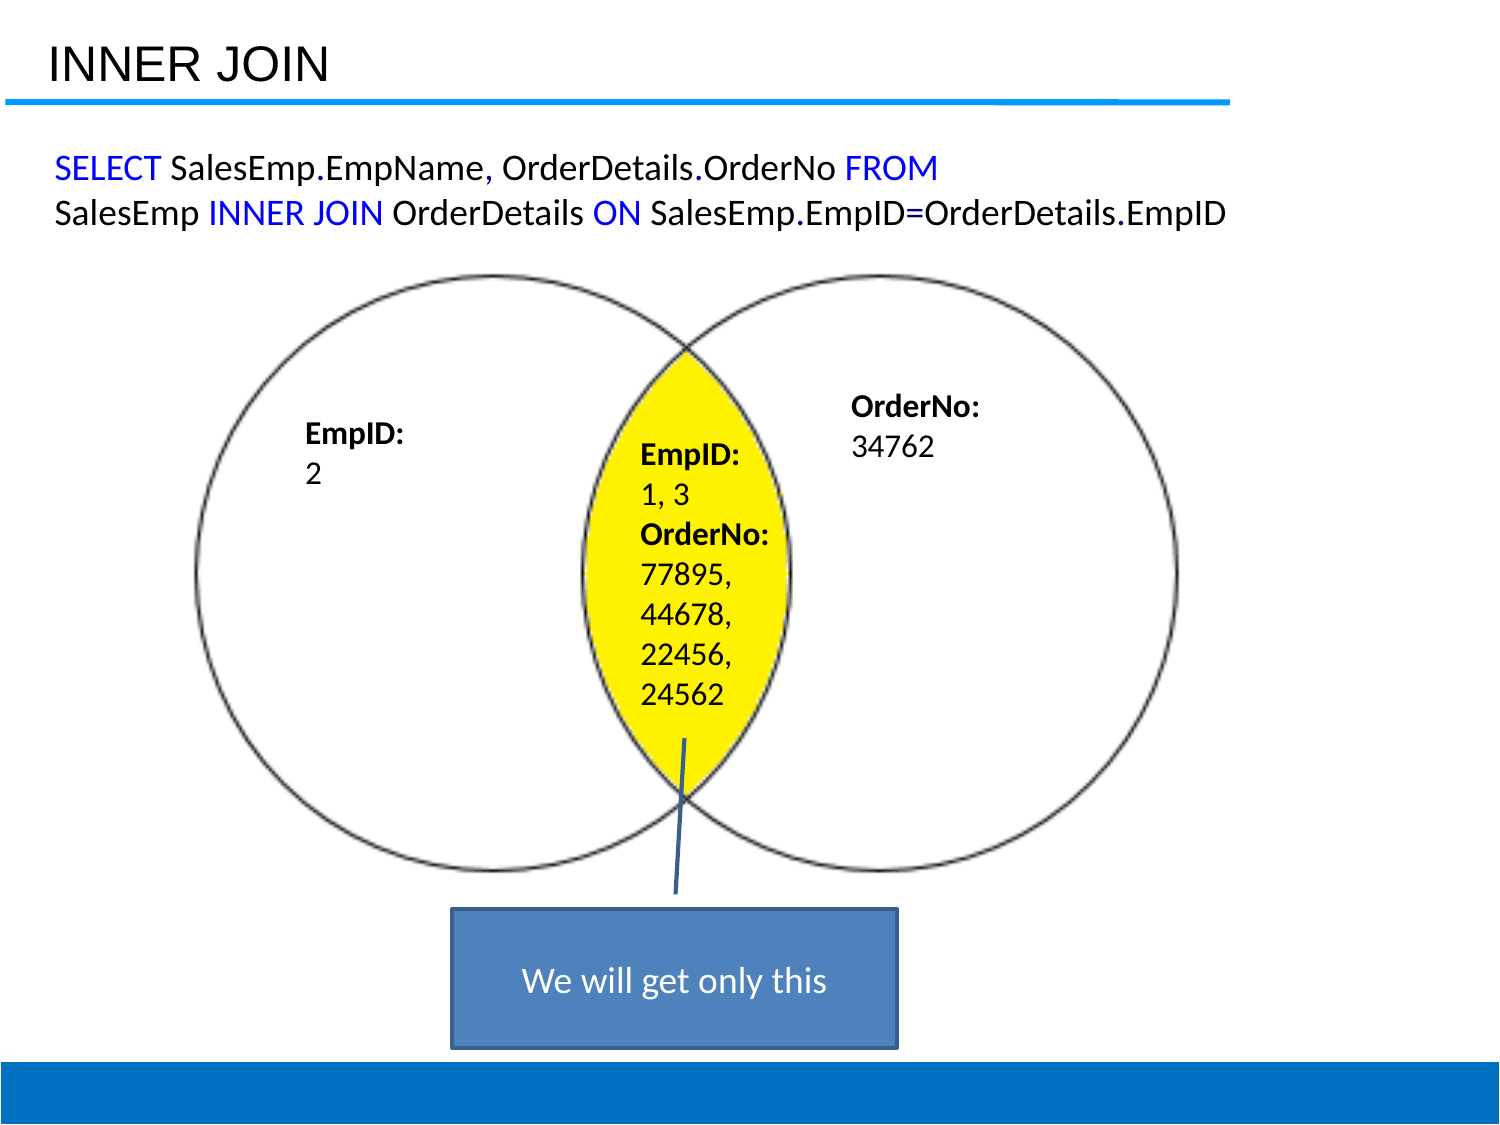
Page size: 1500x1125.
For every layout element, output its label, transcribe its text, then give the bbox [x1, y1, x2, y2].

text_box We will get only this [450, 911, 899, 1050]
picture [151, 225, 1230, 903]
text_box INNER JOIN [33, 24, 1230, 85]
text_box [0, 1061, 1500, 1125]
text_box SELECT SalesEmp.EmpName, OrderDetails.OrderNo FROM SalesEmp INNER JOIN OrderDetails ON SalesEmp.EmpID=OrderDetails.EmpID [39, 136, 1376, 241]
